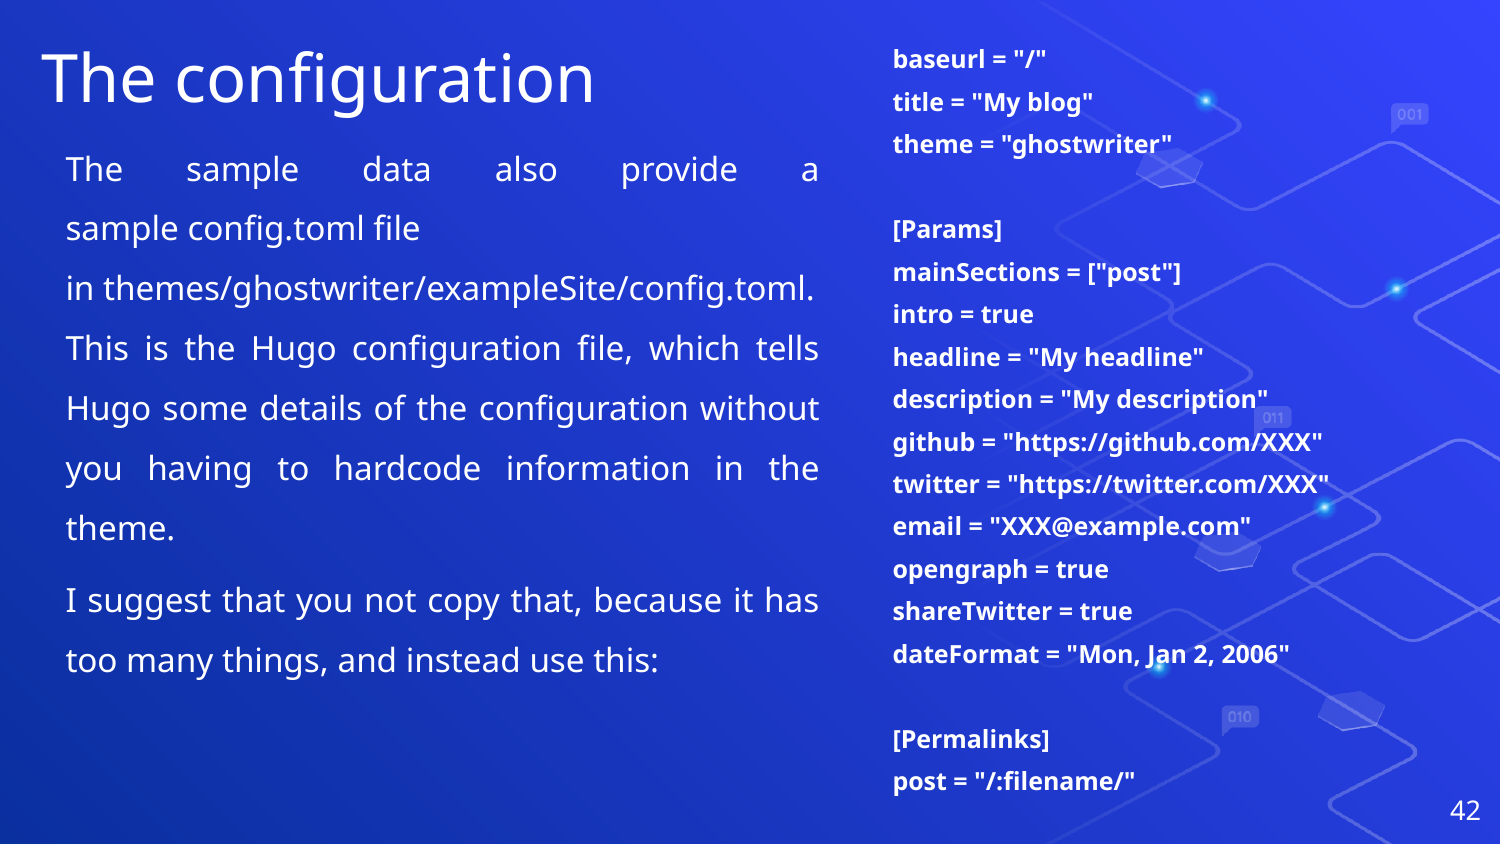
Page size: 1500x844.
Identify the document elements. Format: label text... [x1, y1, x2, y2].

slide_number 42 [1391, 779, 1482, 844]
title The configuration [41, 20, 1228, 116]
text_box baseurl = "/" title = "My blog" theme = "ghostwriter" [Params] mainSections = ["post"] intro = true headline = "My headline" description = "My description" github = "https://github.com/XXX" twitter = "https://twitter.com/XXX" email = "XXX@example.com" opengraph = true shareTwitter = true dateFormat = "Mon, Jan 2, 2006" [Permalinks] post = "/:filename/" [879, 43, 1471, 760]
picture [0, 0, 1500, 844]
list The sample data also provide a sample config.toml file in themes/ghostwriter/exampleSite/config.toml. This is the Hugo configuration file, which tells Hugo some details of the configuration without you having to hardcode information in the theme. I suggest that you not copy that, because it has too many things, and instead use this: [53, 127, 821, 844]
